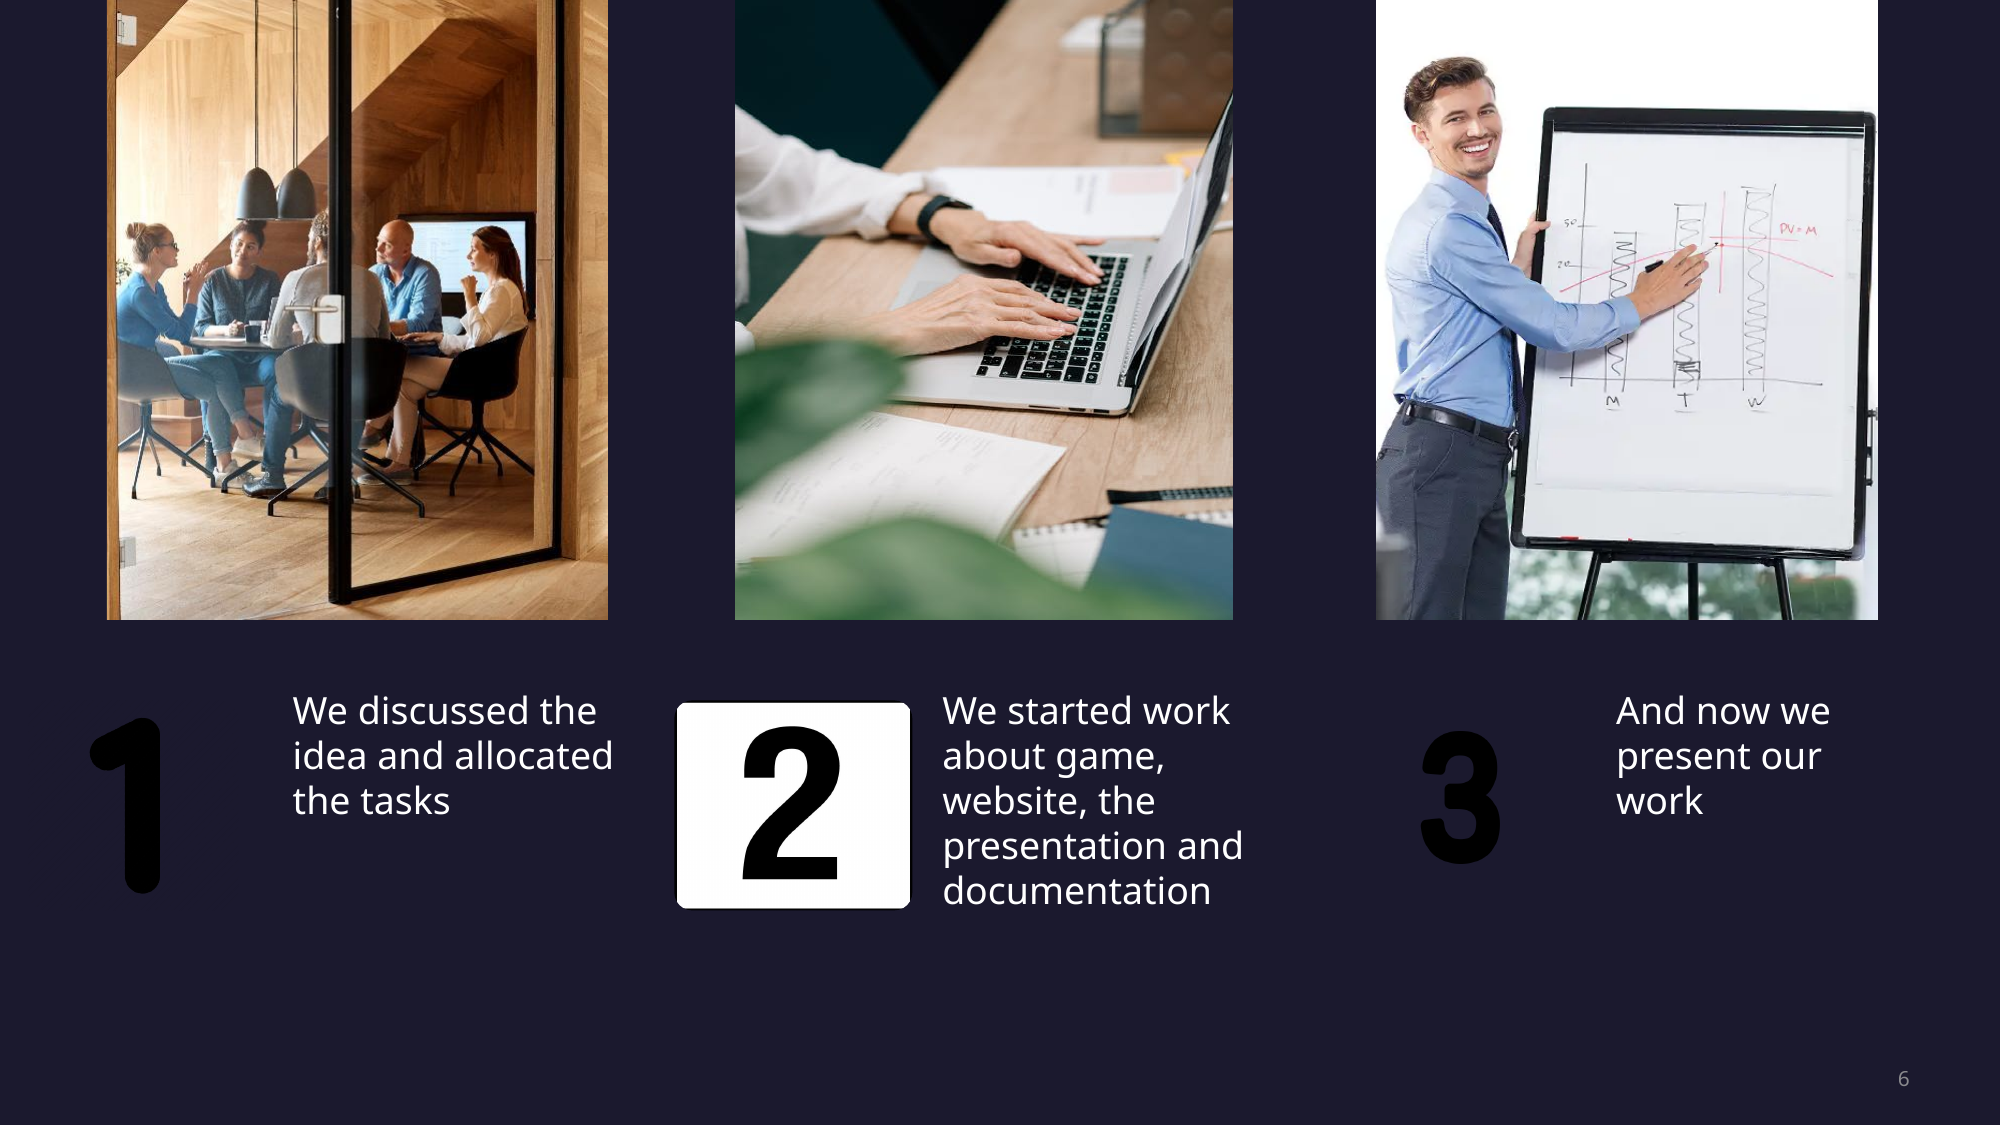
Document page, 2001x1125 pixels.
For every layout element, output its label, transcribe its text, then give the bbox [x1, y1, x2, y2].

picture [674, 700, 913, 911]
picture [28, 700, 239, 911]
picture [106, 0, 608, 620]
text_box We discussed the idea and allocated the tasks [277, 679, 675, 830]
slide_number 6 [1632, 1067, 1910, 1093]
text_box We started work about game, website, the presentation and documentation [927, 679, 1278, 920]
picture [735, 0, 1233, 620]
text_box And now we present our work [1601, 679, 1898, 830]
picture [1376, 0, 1878, 620]
picture [1348, 679, 1555, 923]
